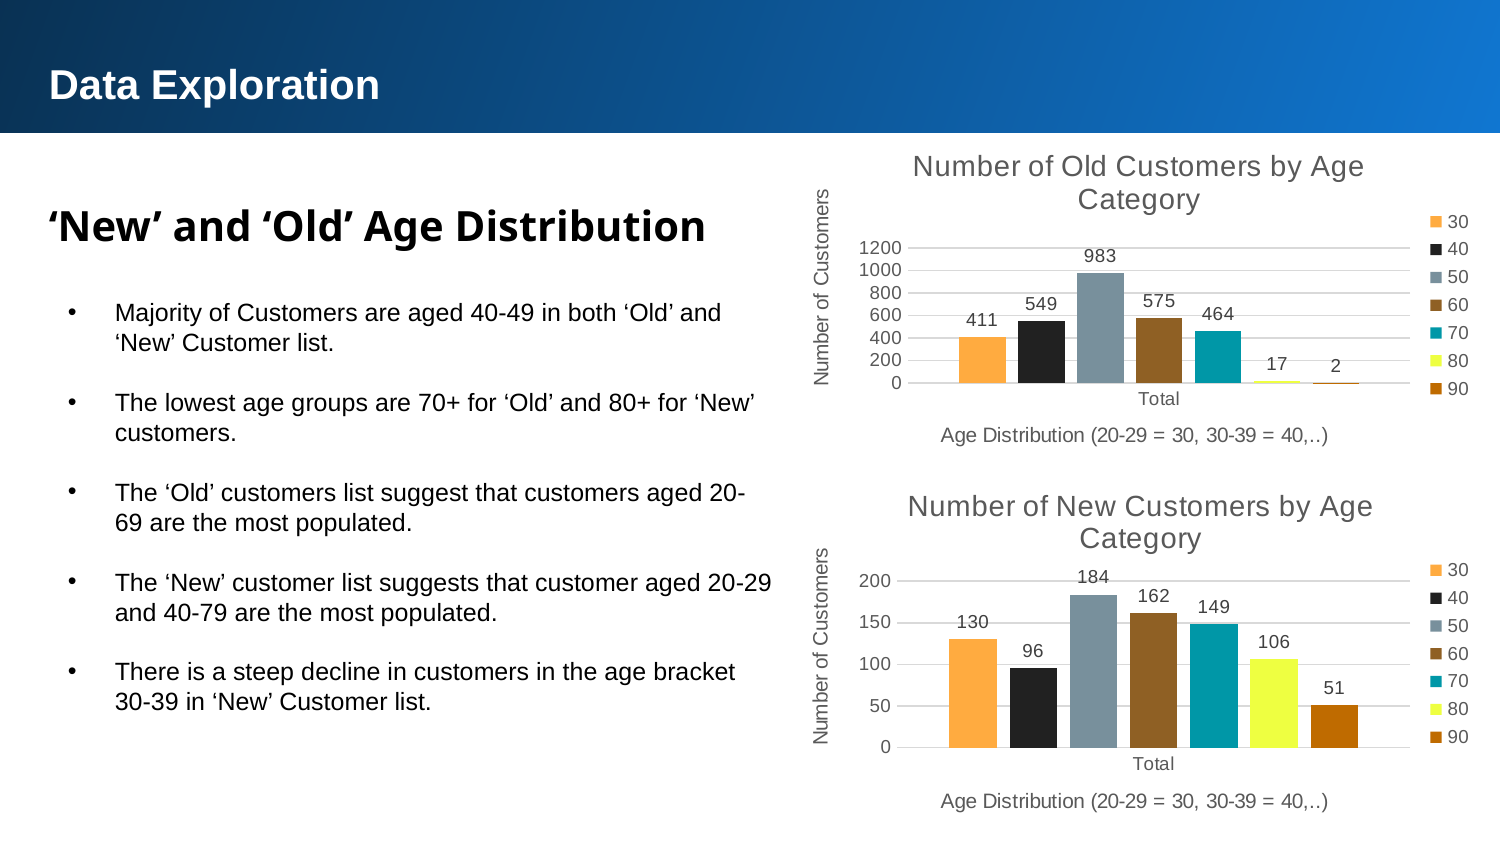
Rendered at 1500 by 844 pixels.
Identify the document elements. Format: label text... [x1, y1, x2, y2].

chart [781, 132, 1489, 844]
text_box Data Exploration [33, 43, 1439, 124]
text_box ‘New’ and ‘Old’ Age Distribution [33, 177, 775, 266]
text_box [0, 0, 1500, 133]
text_box Majority of Customers are aged 40-49 in both ‘Old’ and ‘New’ Customer list. The lowest age groups are 70+ for ‘Old’ and 80+ for ‘New’ customers. The ‘Old’ customers list suggest that customers aged 20-69 are the most populated. The ‘New’ customer list suggests that customer aged 20-29 and 40-79 are the most populated. There is a steep decline in customers in the age bracket 30-39 in ‘New’ Customer list. [60, 289, 775, 754]
